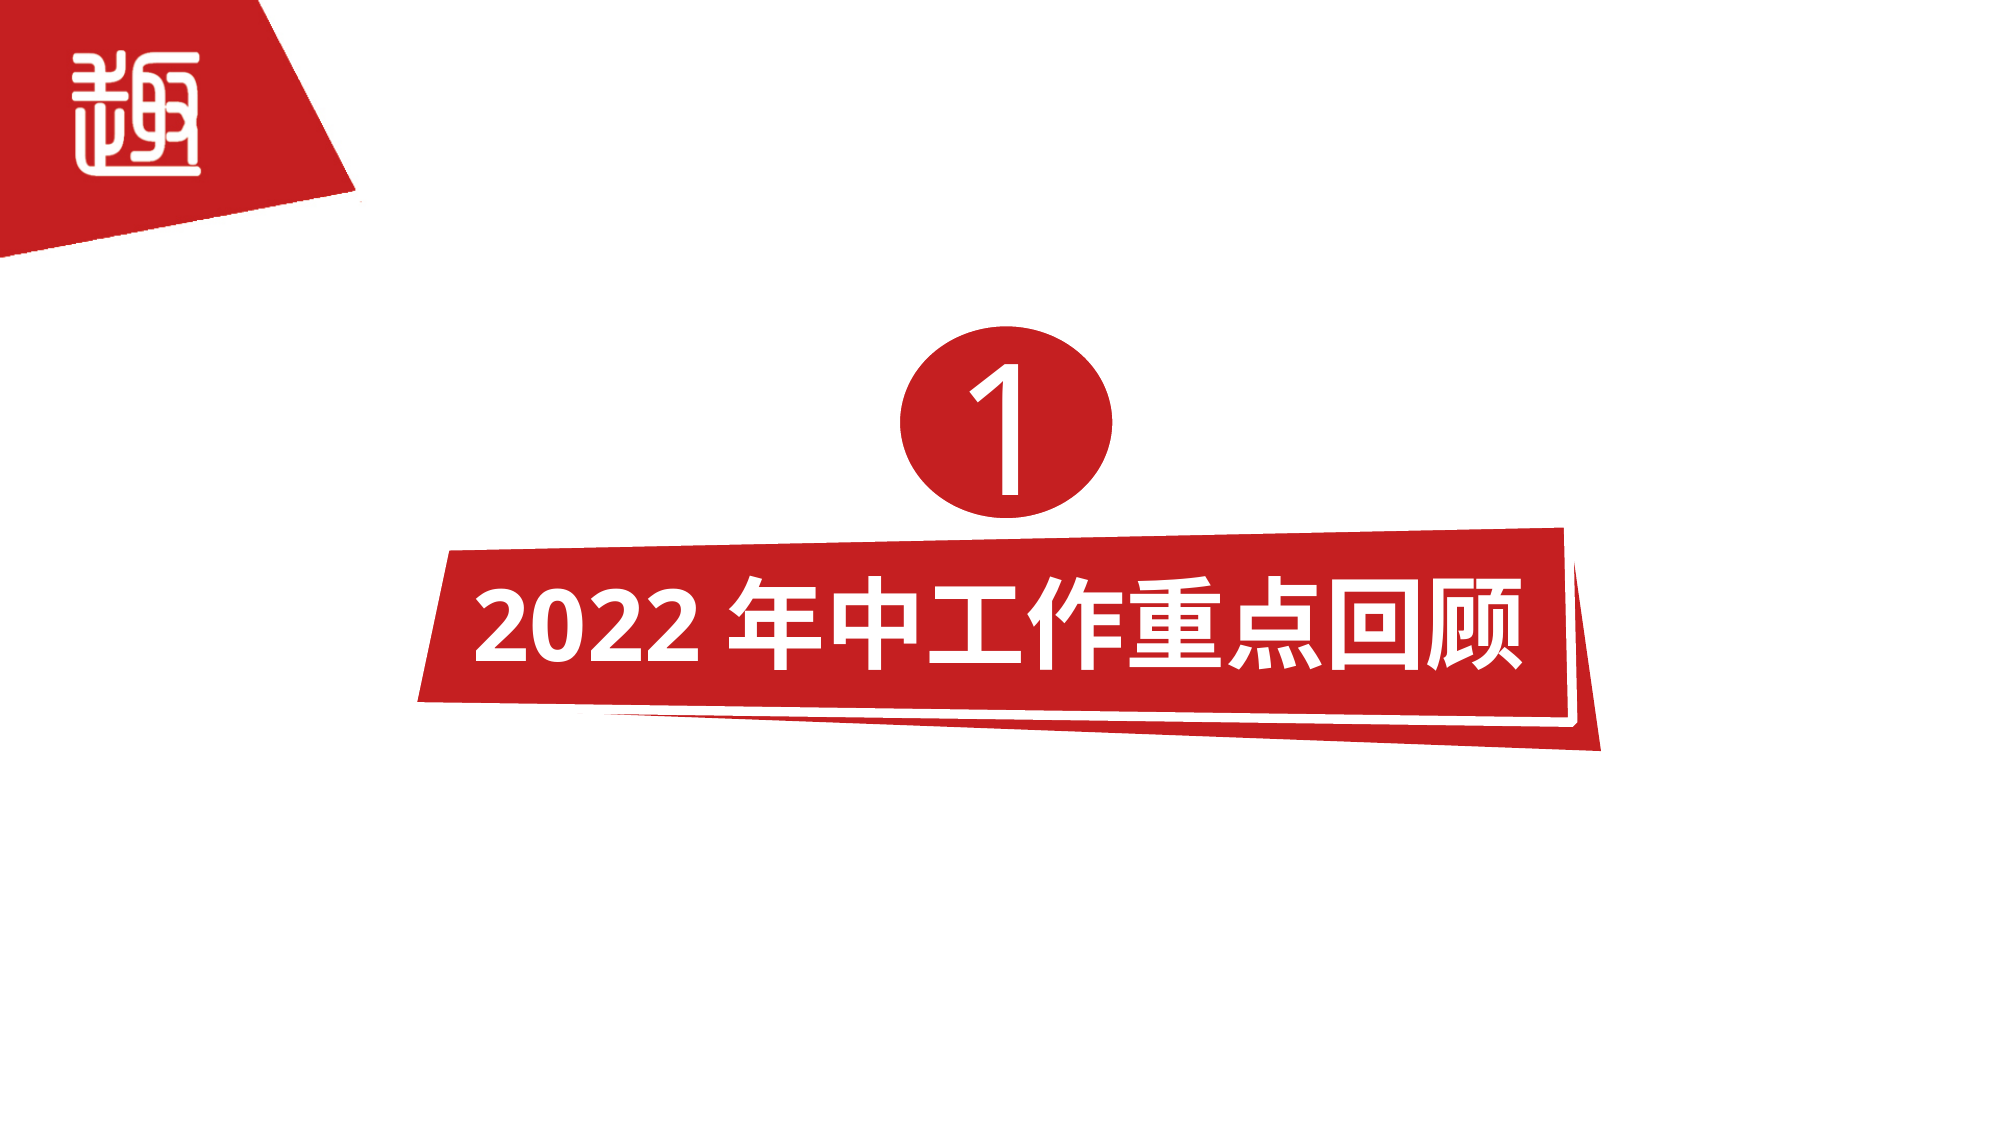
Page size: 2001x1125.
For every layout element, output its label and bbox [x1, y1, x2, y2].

text_box [411, 321, 1601, 752]
picture [0, 0, 2001, 1125]
